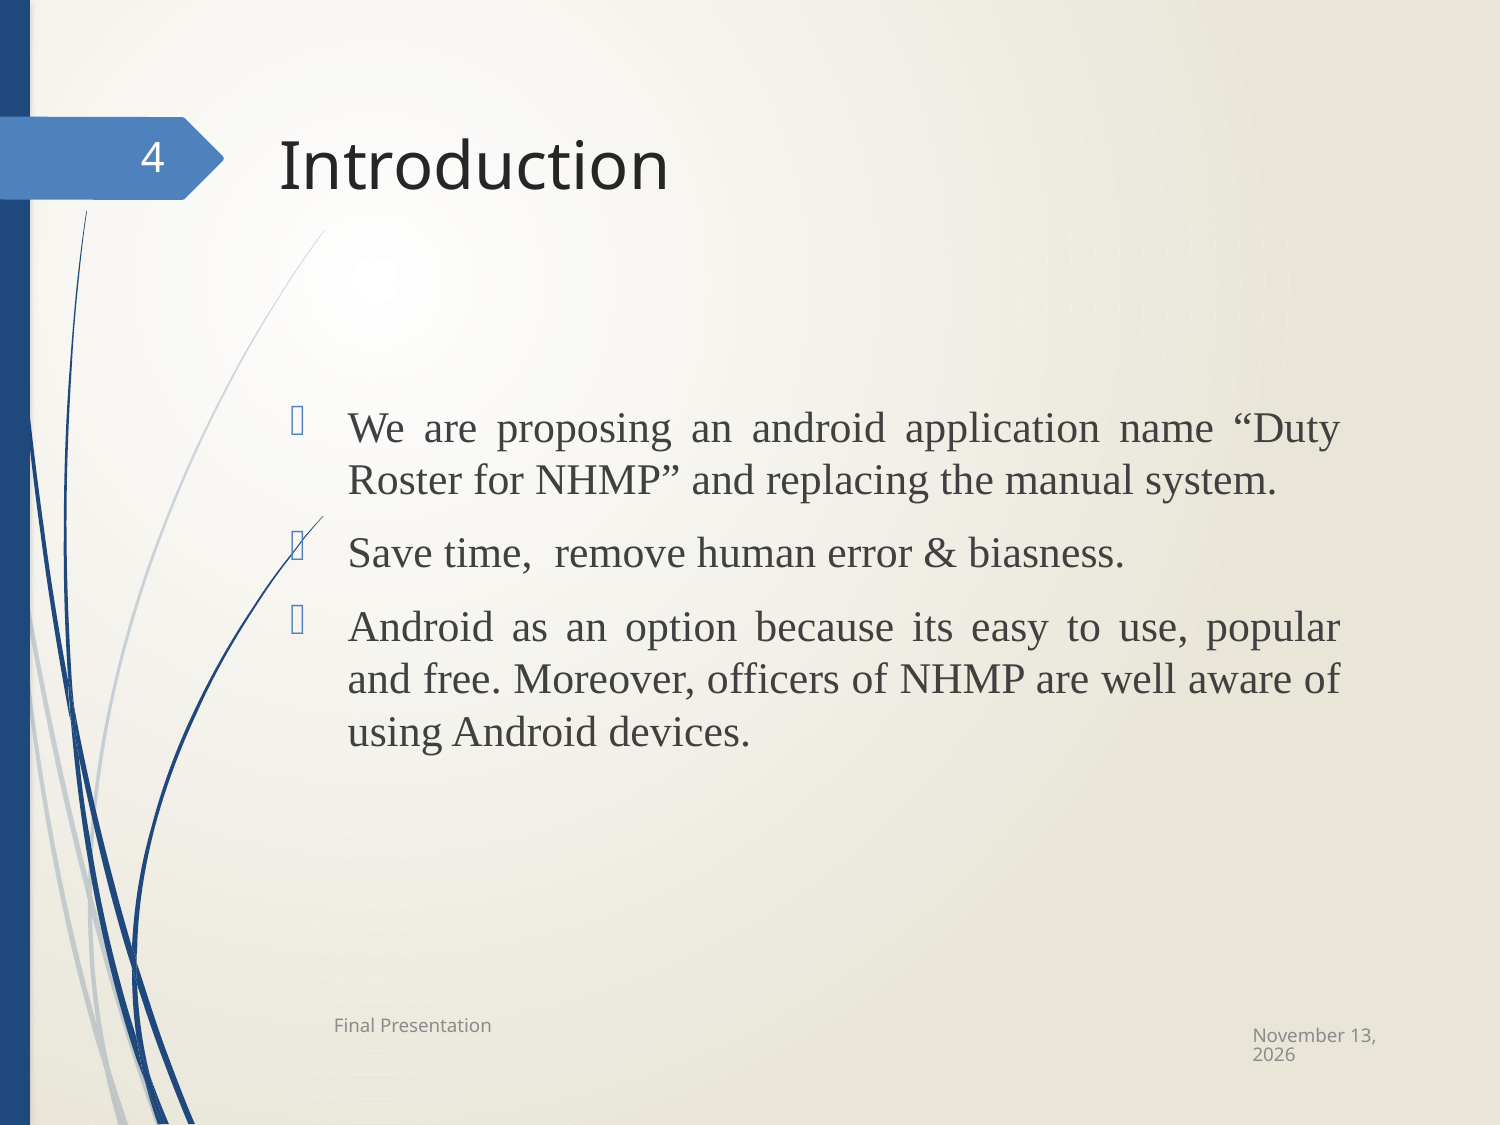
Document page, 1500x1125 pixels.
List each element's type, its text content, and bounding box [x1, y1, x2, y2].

slide_number 4 [83, 129, 180, 190]
title Introduction [212, 115, 1294, 203]
list We are proposing an android application name “Duty Roster for NHMP” and replacing the manual system. Save time, remove human error & biasness. Android as an option because its easy to use, popular and free. Moreover, officers of NHMP are well aware of using Android devices. [275, 324, 1357, 888]
footer Final Presentation [318, 1006, 1257, 1067]
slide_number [1237, 1006, 1401, 1068]
